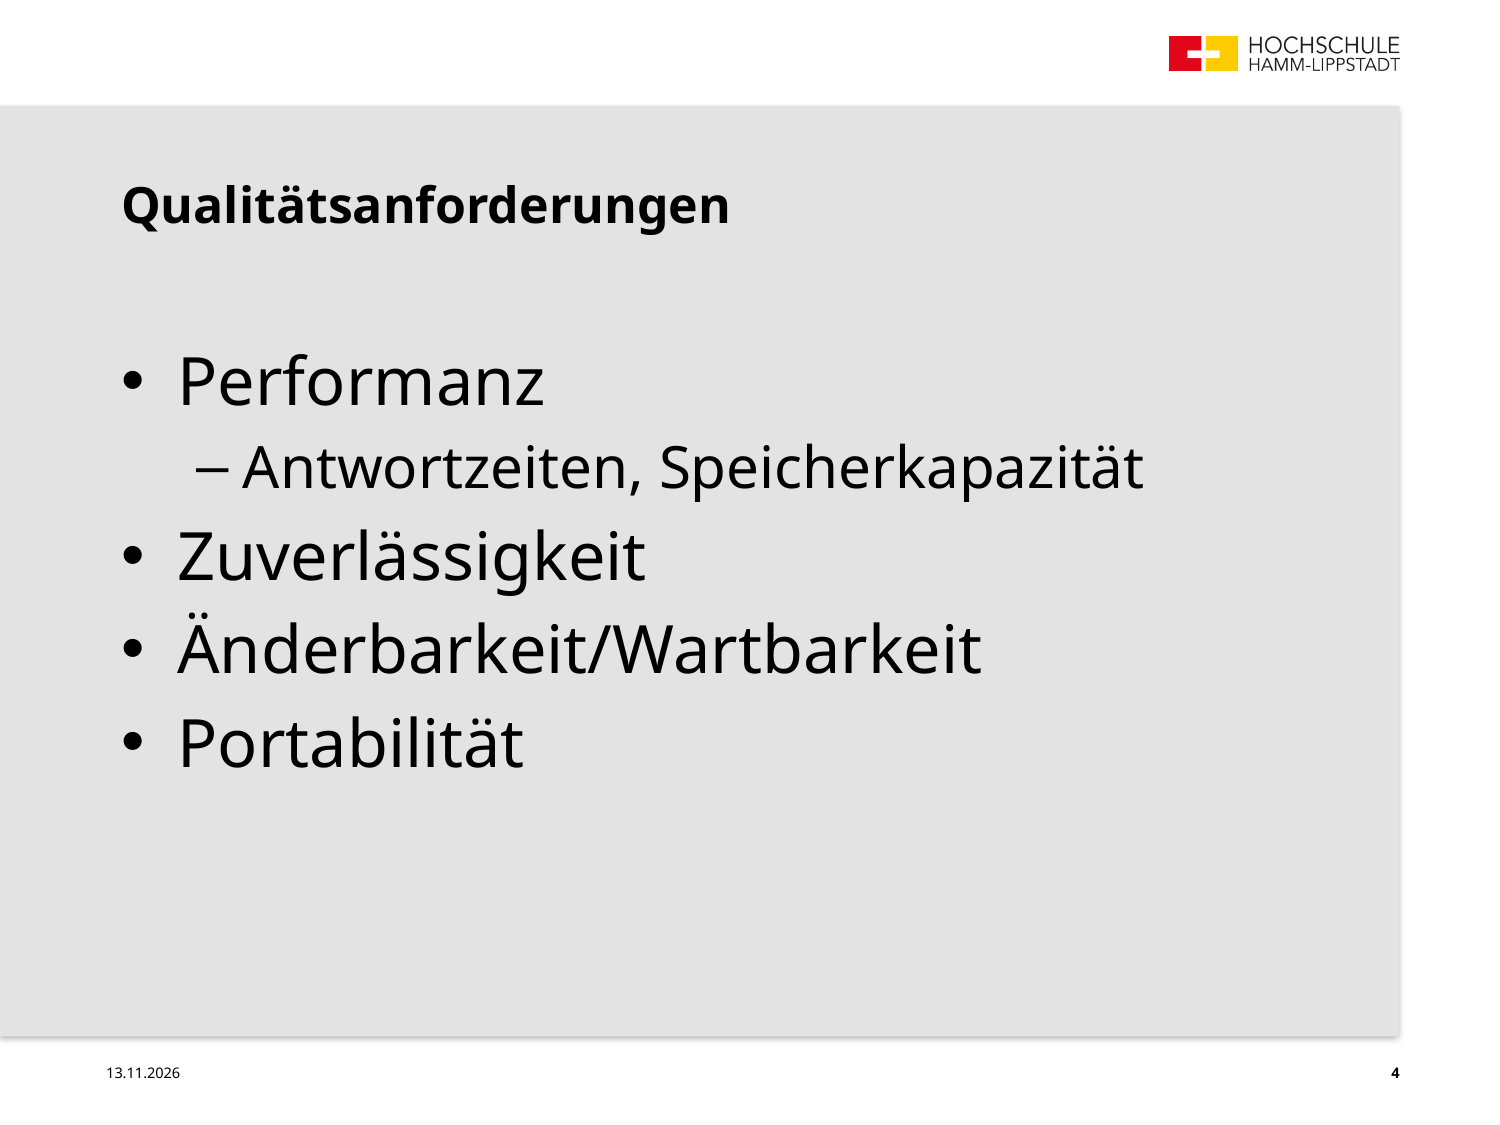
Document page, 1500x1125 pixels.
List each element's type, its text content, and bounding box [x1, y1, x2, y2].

list Performanz Antwortzeiten, Speicherkapazität Zuverlässigkeit Änderbarkeit/Wartbarkeit Portabilität [106, 331, 1366, 1005]
slide_number 4 [1049, 1065, 1400, 1084]
text_box Qualitätsanforderungen [106, 125, 1340, 281]
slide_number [106, 1065, 457, 1084]
picture [1169, 36, 1400, 71]
